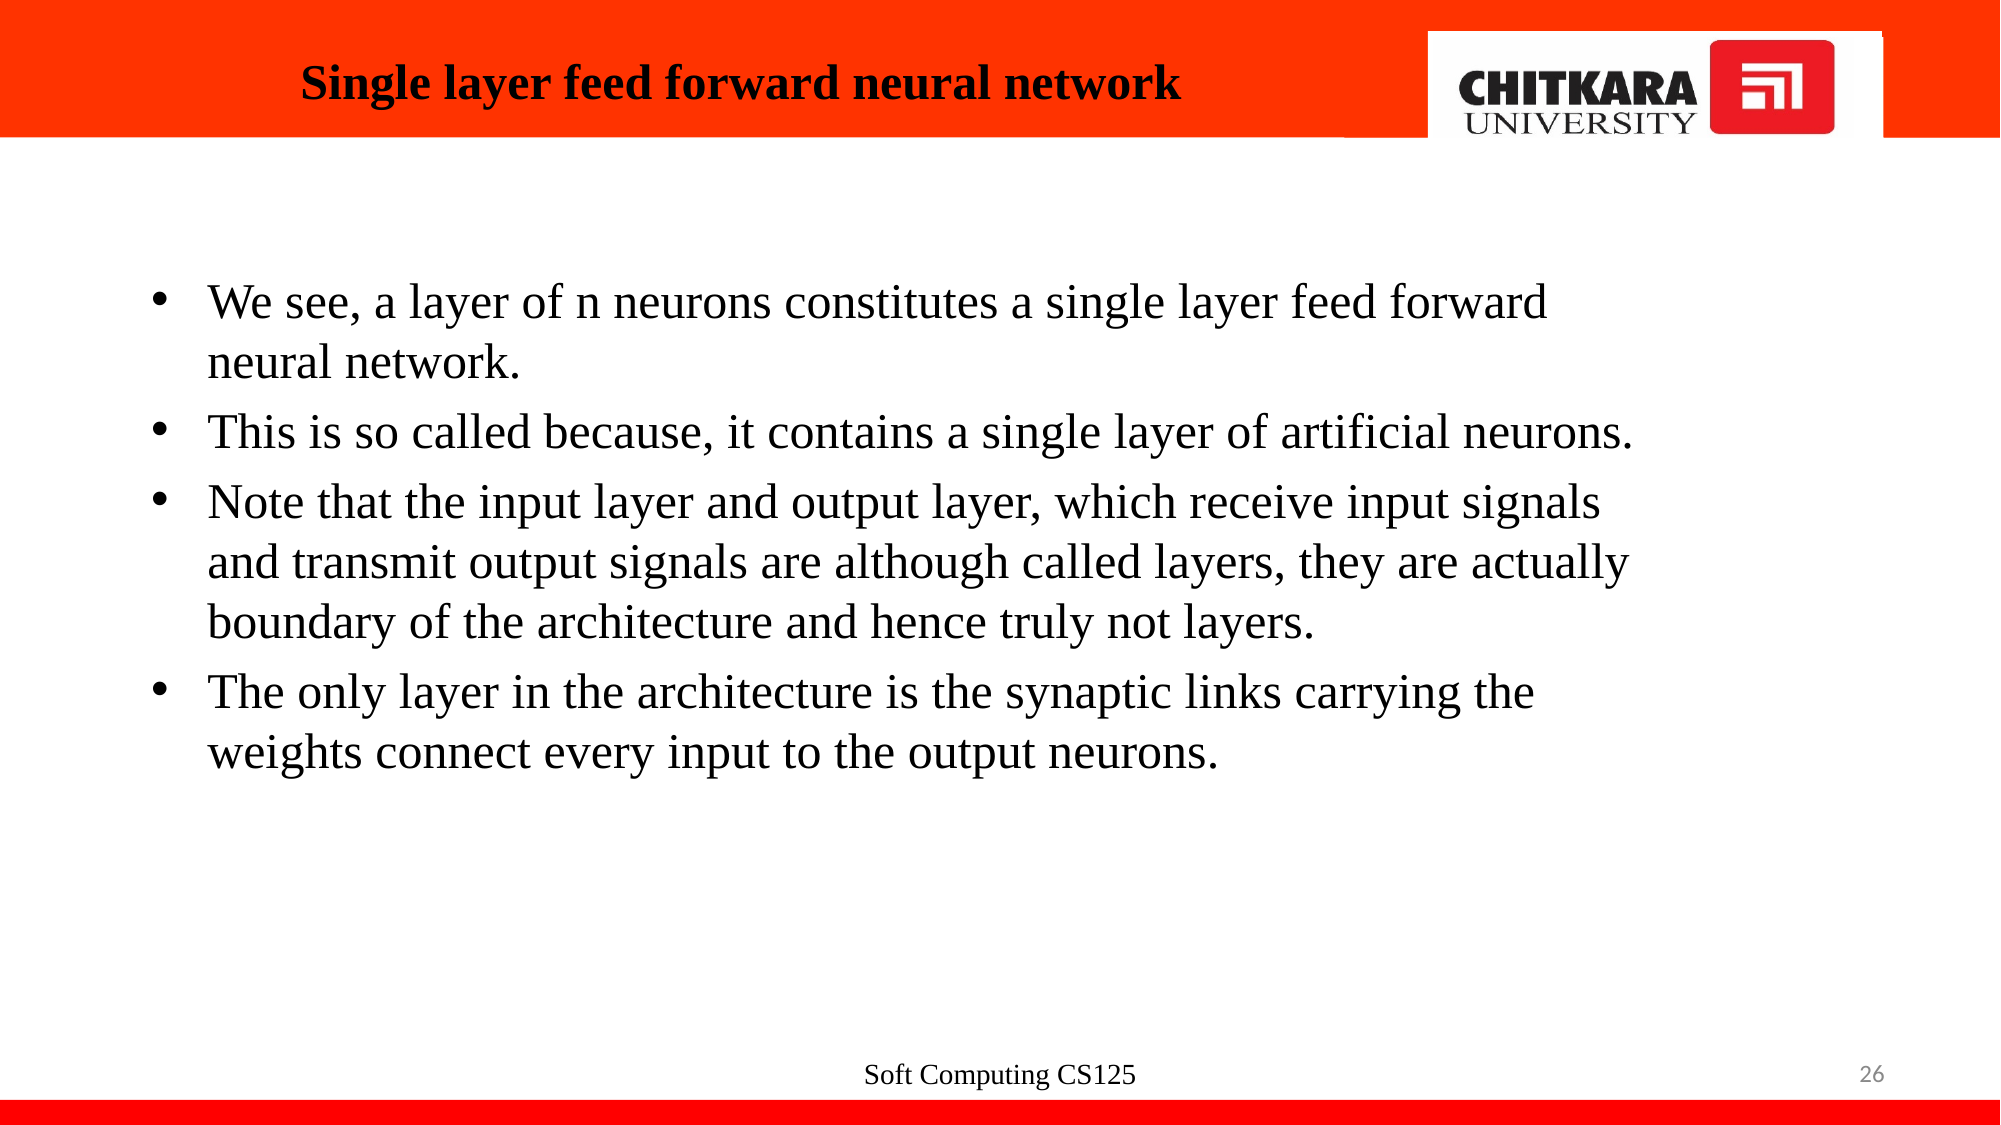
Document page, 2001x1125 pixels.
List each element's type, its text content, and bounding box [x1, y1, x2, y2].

footer Soft Computing CS125 [683, 1042, 1317, 1103]
list We see, a layer of n neurons constitutes a single layer feed forward neural network. This is so called because, it contains a single layer of artificial neurons. Note that the input layer and output layer, which receive input signals and transmit output signals are although called layers, they are actually boundary of the architecture and hence truly not layers. The only layer in the architecture is the synaptic links carrying the weights connect every input to the output neurons. [135, 260, 1699, 1000]
picture [1433, 37, 1854, 138]
title Single layer feed forward neural network [86, 48, 1396, 111]
slide_number 26 [1433, 1042, 1900, 1103]
